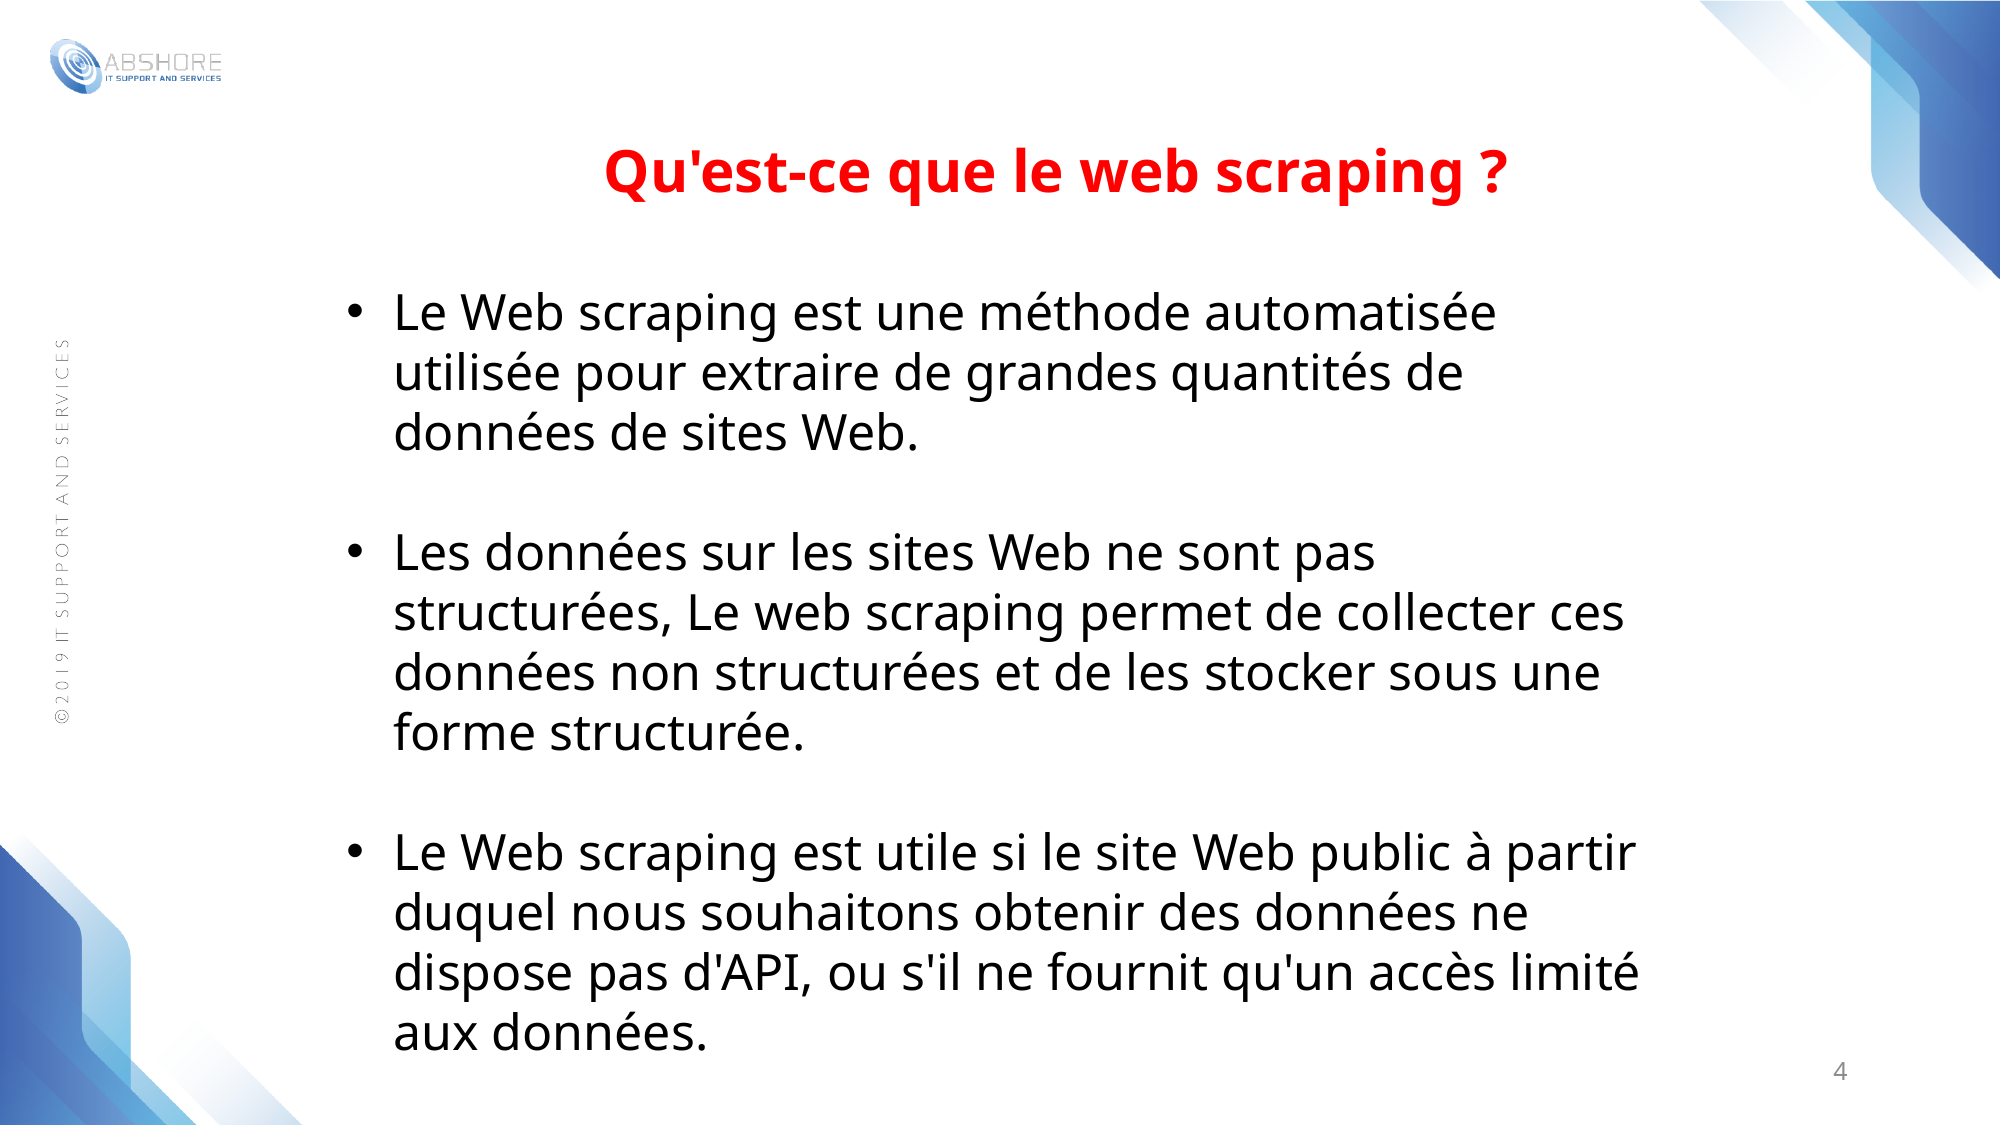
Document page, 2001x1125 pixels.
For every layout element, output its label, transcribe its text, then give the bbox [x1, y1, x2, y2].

picture [0, 768, 331, 1125]
picture [1375, 1, 2000, 357]
picture [42, 325, 82, 742]
text_box Qu'est-ce que le web scraping ? [588, 126, 1610, 212]
picture [42, 37, 233, 96]
slide_number 4 [1671, 1042, 1863, 1103]
text_box Le Web scraping est une méthode automatisée utilisée pour extraire de grandes quantités de données de sites Web. Les données sur les sites Web ne sont pas structurées, Le web scraping permet de collecter ces données non structurées et de les stocker sous une forme structurée. Le Web scraping est utile si le site Web public à partir duquel nous souhaitons obtenir des données ne dispose pas d'API, ou s'il ne fournit qu'un accès limité aux données. [331, 272, 1671, 1125]
